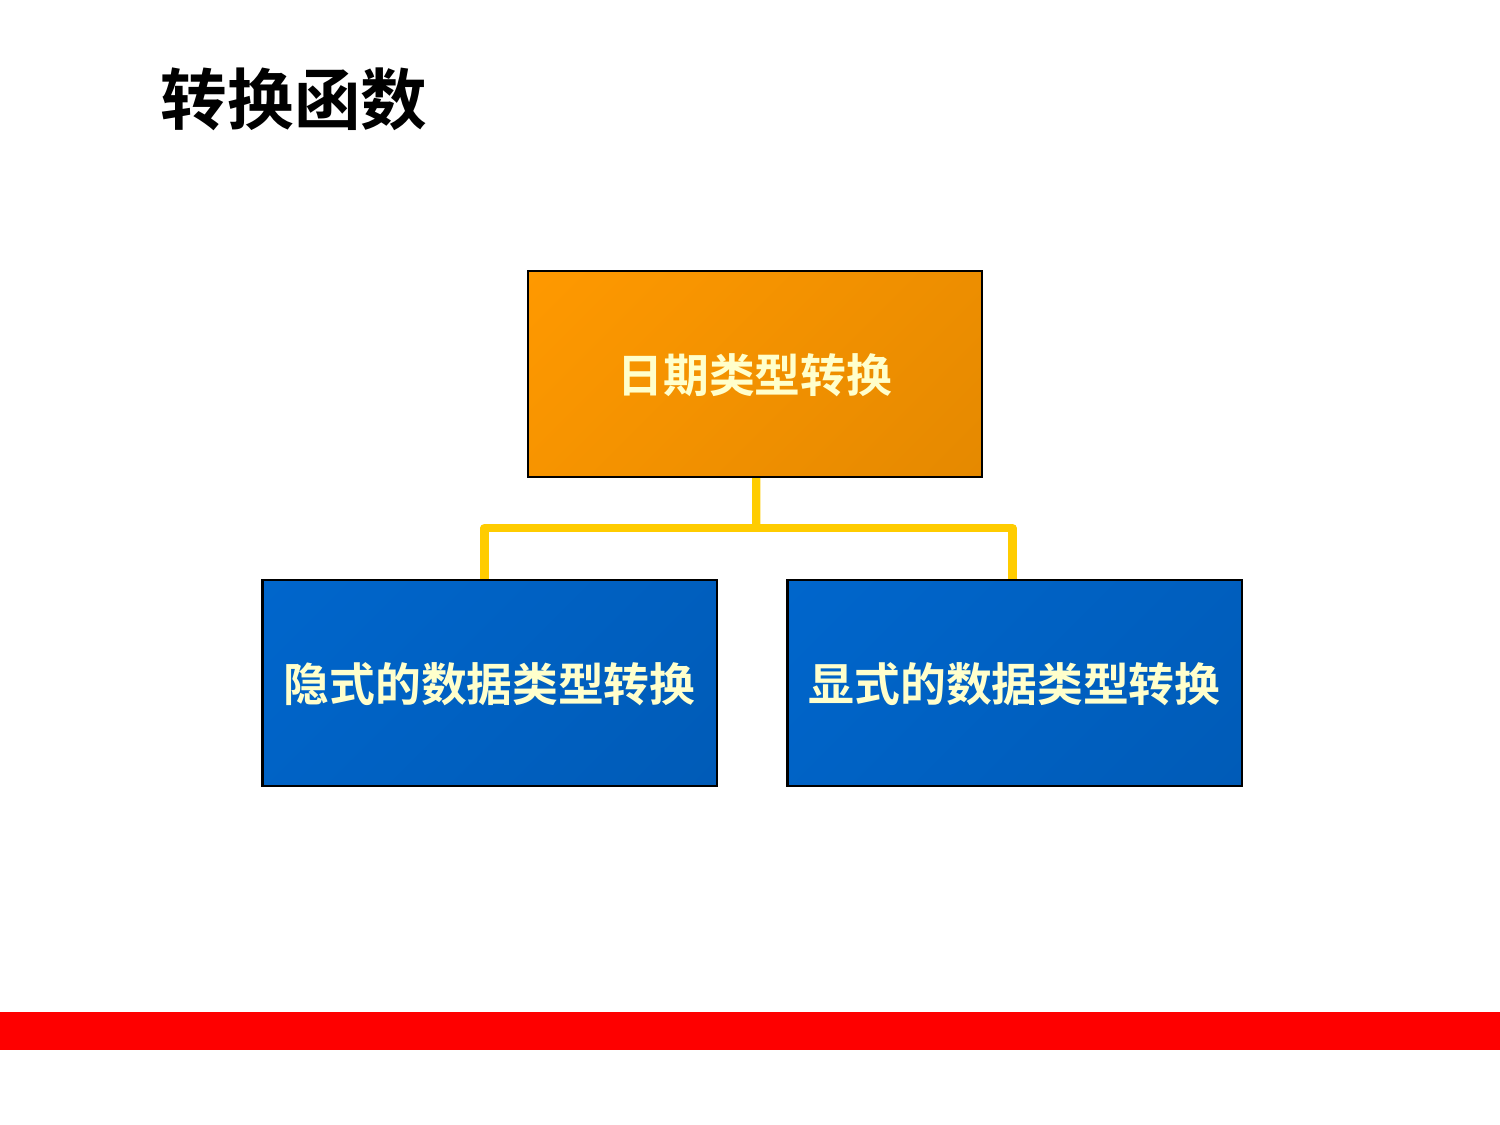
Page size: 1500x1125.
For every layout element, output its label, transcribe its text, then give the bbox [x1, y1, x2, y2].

title 转换函数 [145, 49, 1390, 205]
text_box 隐式的数据类型转换 [262, 580, 717, 787]
text_box [484, 528, 1013, 615]
text_box 显式的数据类型转换 [787, 580, 1242, 787]
picture [0, 1012, 1500, 1050]
text_box 日期类型转换 [527, 271, 983, 477]
